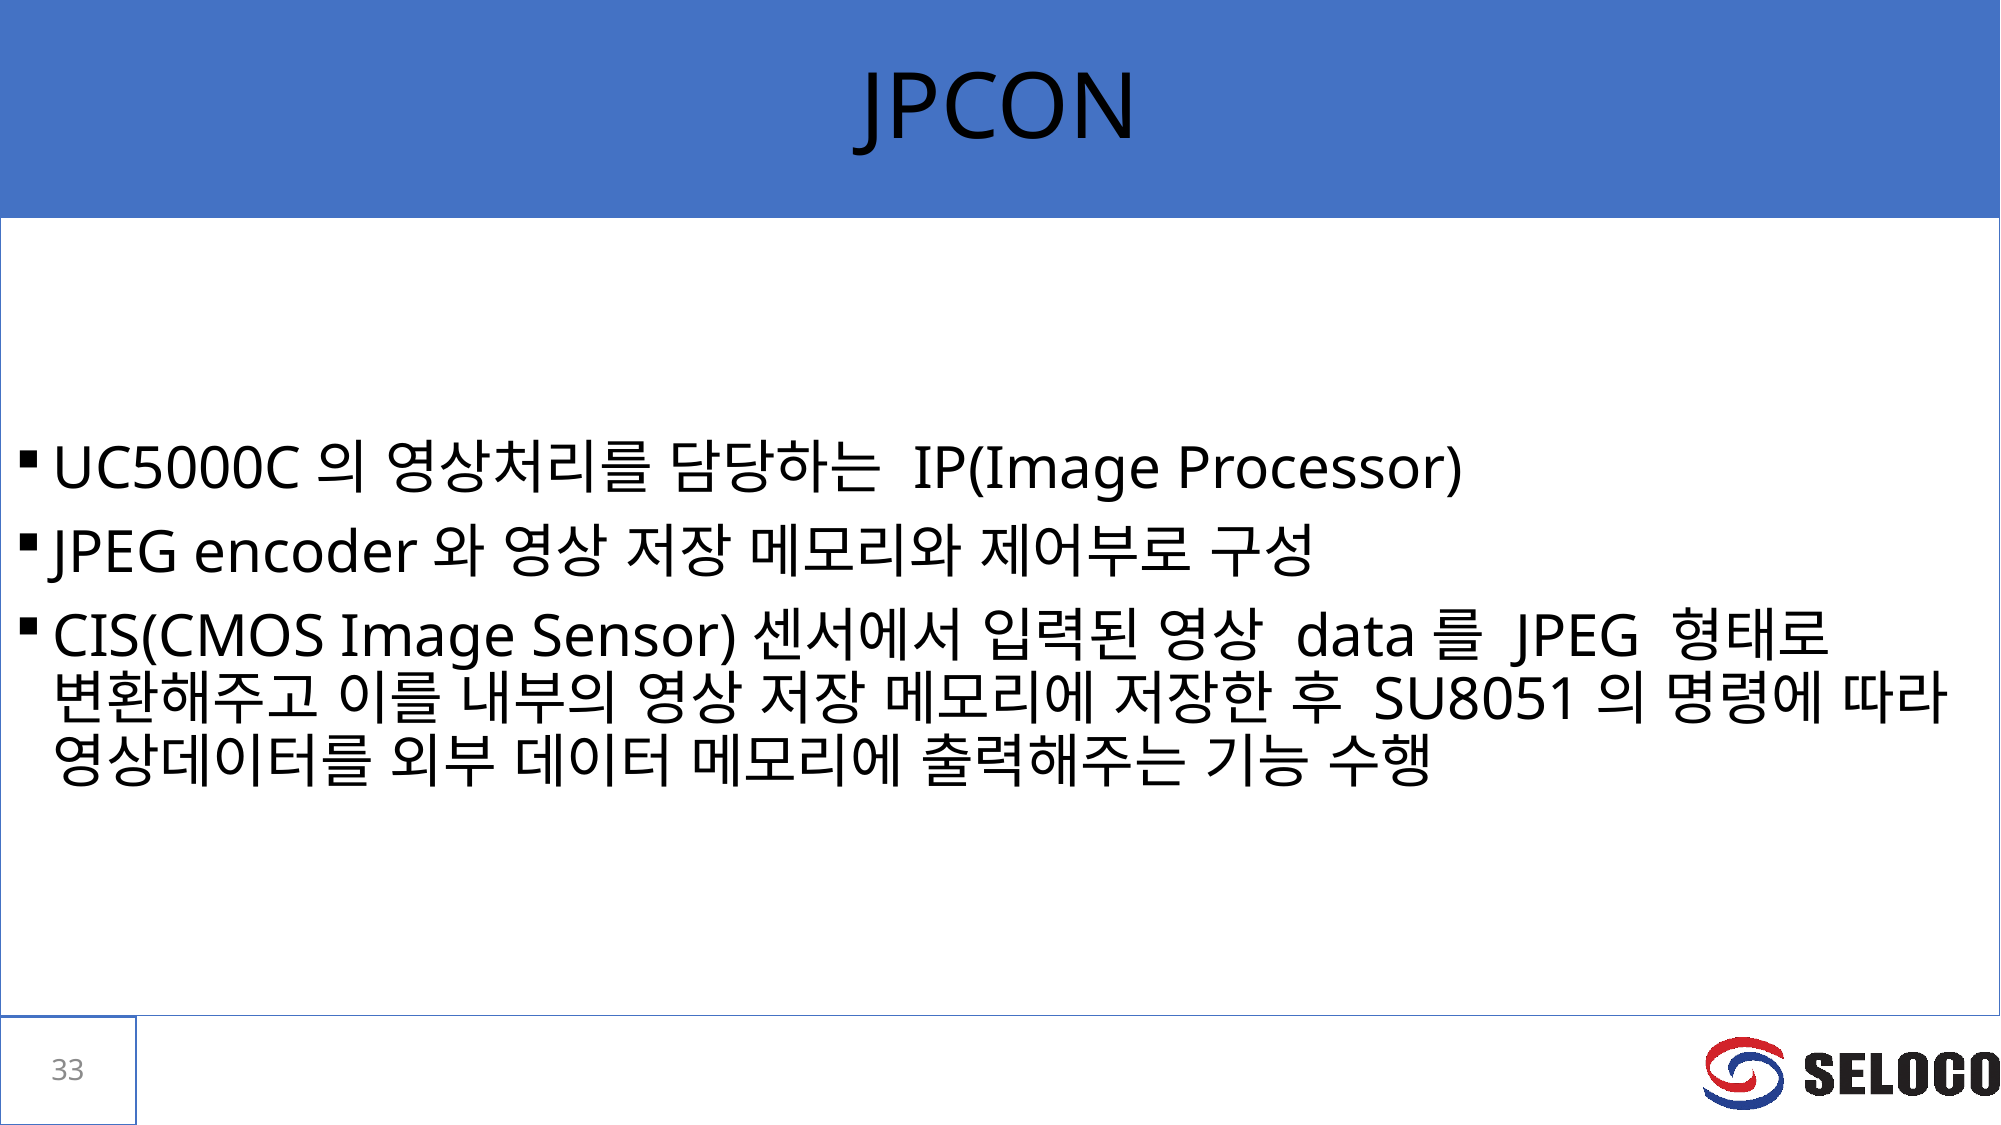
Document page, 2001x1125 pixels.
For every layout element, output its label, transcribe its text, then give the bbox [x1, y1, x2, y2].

title JPCON [0, 0, 2000, 217]
picture [1703, 1037, 2000, 1110]
list UC5000C의 영상처리를 담당하는 IP(Image Processor) JPEG encoder와 영상 저장 메모리와 제어부로 구성 CIS(CMOS Image Sensor)센서에서 입력된 영상 data를 JPEG 형태로 변환해주고 이를 내부의 영상 저장 메모리에 저장한 후 SU8051의 명령에 따라 영상데이터를 외부 데이터 메모리에 출력해주는 기능 수행 [0, 217, 2000, 1016]
slide_number 33 [0, 1016, 137, 1125]
